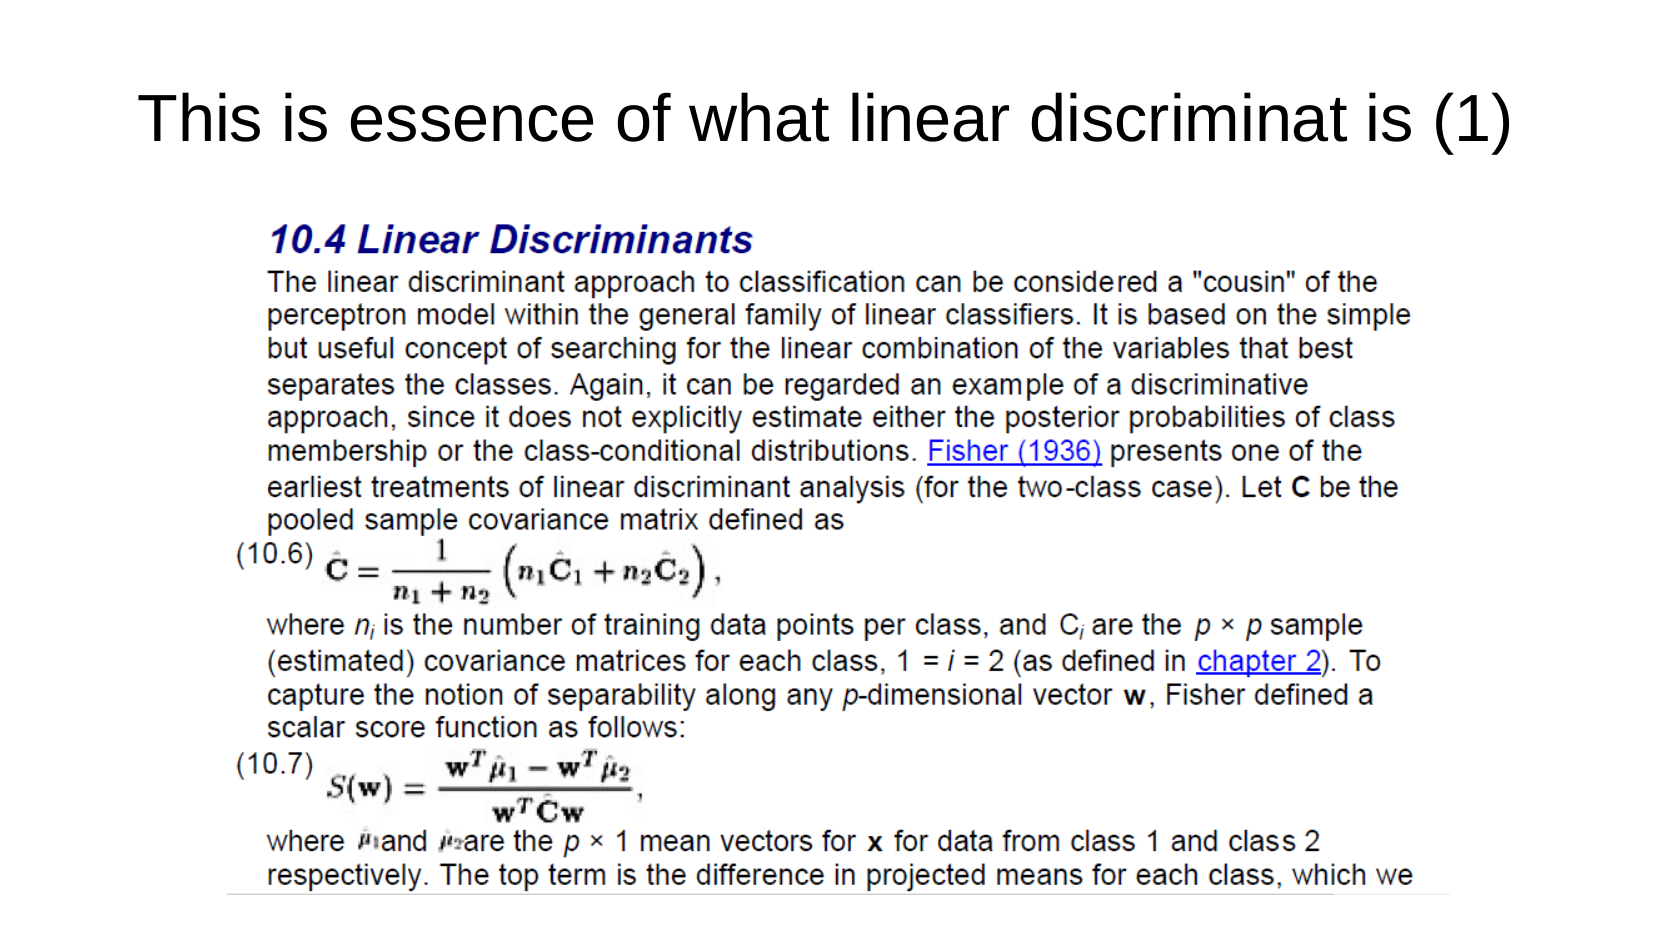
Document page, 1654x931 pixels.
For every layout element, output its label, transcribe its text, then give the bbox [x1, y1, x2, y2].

picture [226, 216, 1450, 895]
text_box This is essence of what linear discriminat is (1) [82, 74, 1571, 155]
